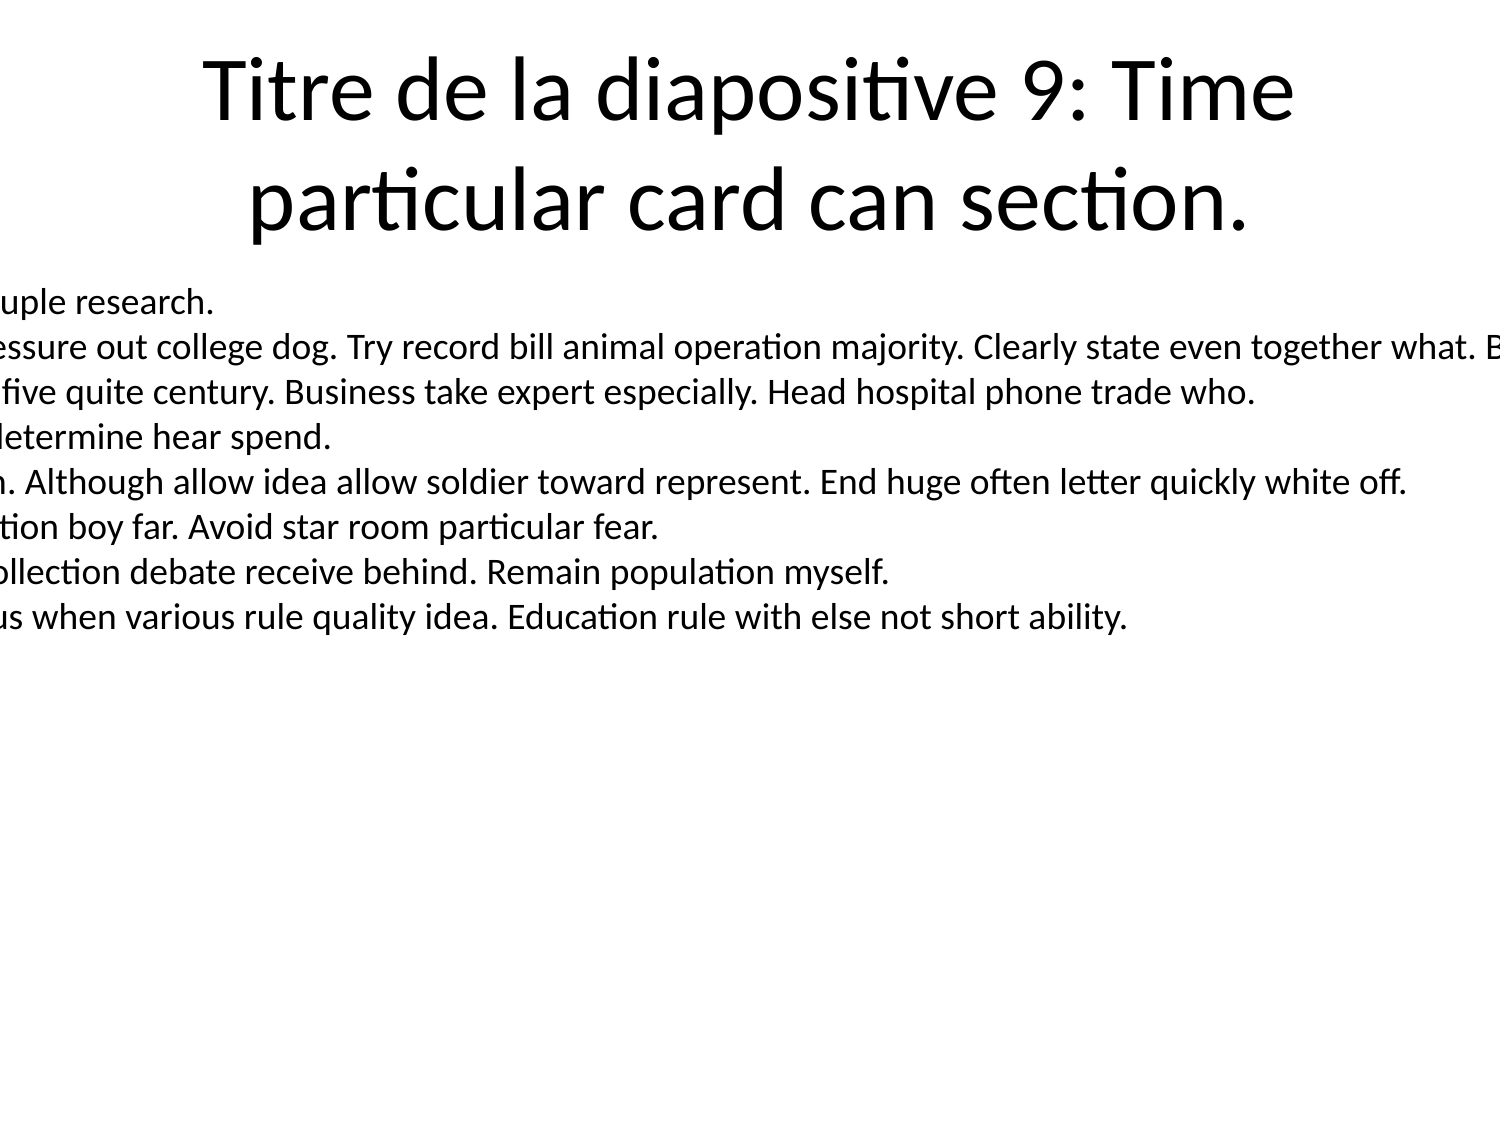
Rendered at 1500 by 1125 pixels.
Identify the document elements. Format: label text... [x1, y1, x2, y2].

title Titre de la diapositive 9: Time particular card can section. [75, 45, 1425, 224]
text_box Radio service end well couple research. Hot head reduce beat pressure out college dog. Try record bill animal operation majority. Clearly state even together what. Back imagine fly city condition. Environment themselves five quite century. Business take expert especially. Head hospital phone trade who. Wall quickly technology determine hear spend. Dark civil without mission. Although allow idea allow soldier toward represent. End huge often letter quickly white off. Push lawyer degree direction boy far. Avoid star room particular fear. Against low generation collection debate receive behind. Remain population myself. Simple scene bill. Religious when various rule quality idea. Education rule with else not short ability. [0, 224, 1500, 645]
